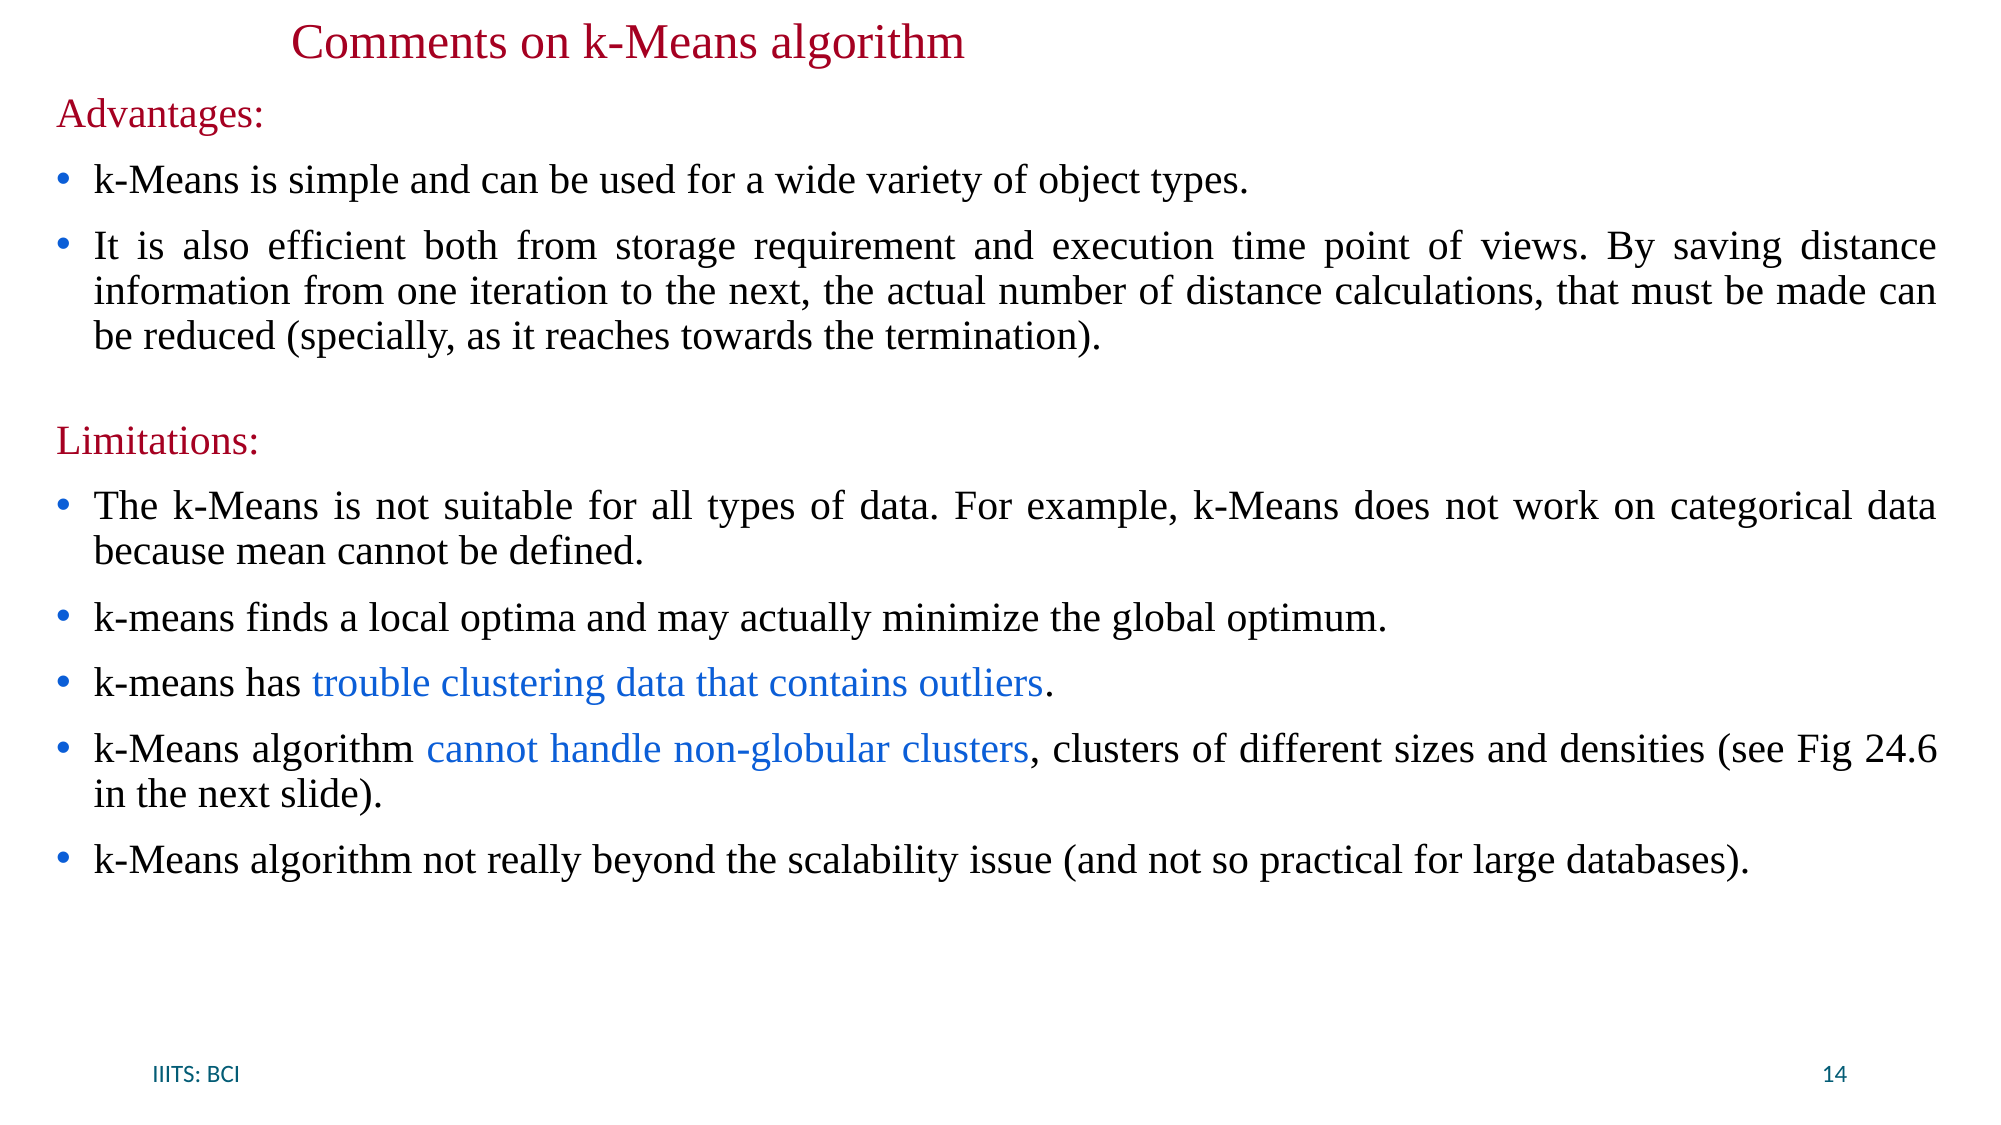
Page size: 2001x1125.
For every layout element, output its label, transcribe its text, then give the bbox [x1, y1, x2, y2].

title Comments on k-Means algorithm [276, 0, 1659, 84]
slide_number 14 [1412, 1042, 1863, 1103]
list Advantages: k-Means is simple and can be used for a wide variety of object types. It is also efficient both from storage requirement and execution time point of views. By saving distance information from one iteration to the next, the actual number of distance calculations, that must be made can be reduced (specially, as it reaches towards the termination). Limitations: The k-Means is not suitable for all types of data. For example, k-Means does not work on categorical data because mean cannot be defined. k-means finds a local optima and may actually minimize the global optimum. k-means has trouble clustering data that contains outliers. k-Means algorithm cannot handle non-globular clusters, clusters of different sizes and densities (see Fig 24.6 in the next slide). k-Means algorithm not really beyond the scalability issue (and not so practical for large databases). [41, 84, 1955, 956]
slide_number IIITS: BCI [137, 1042, 588, 1103]
